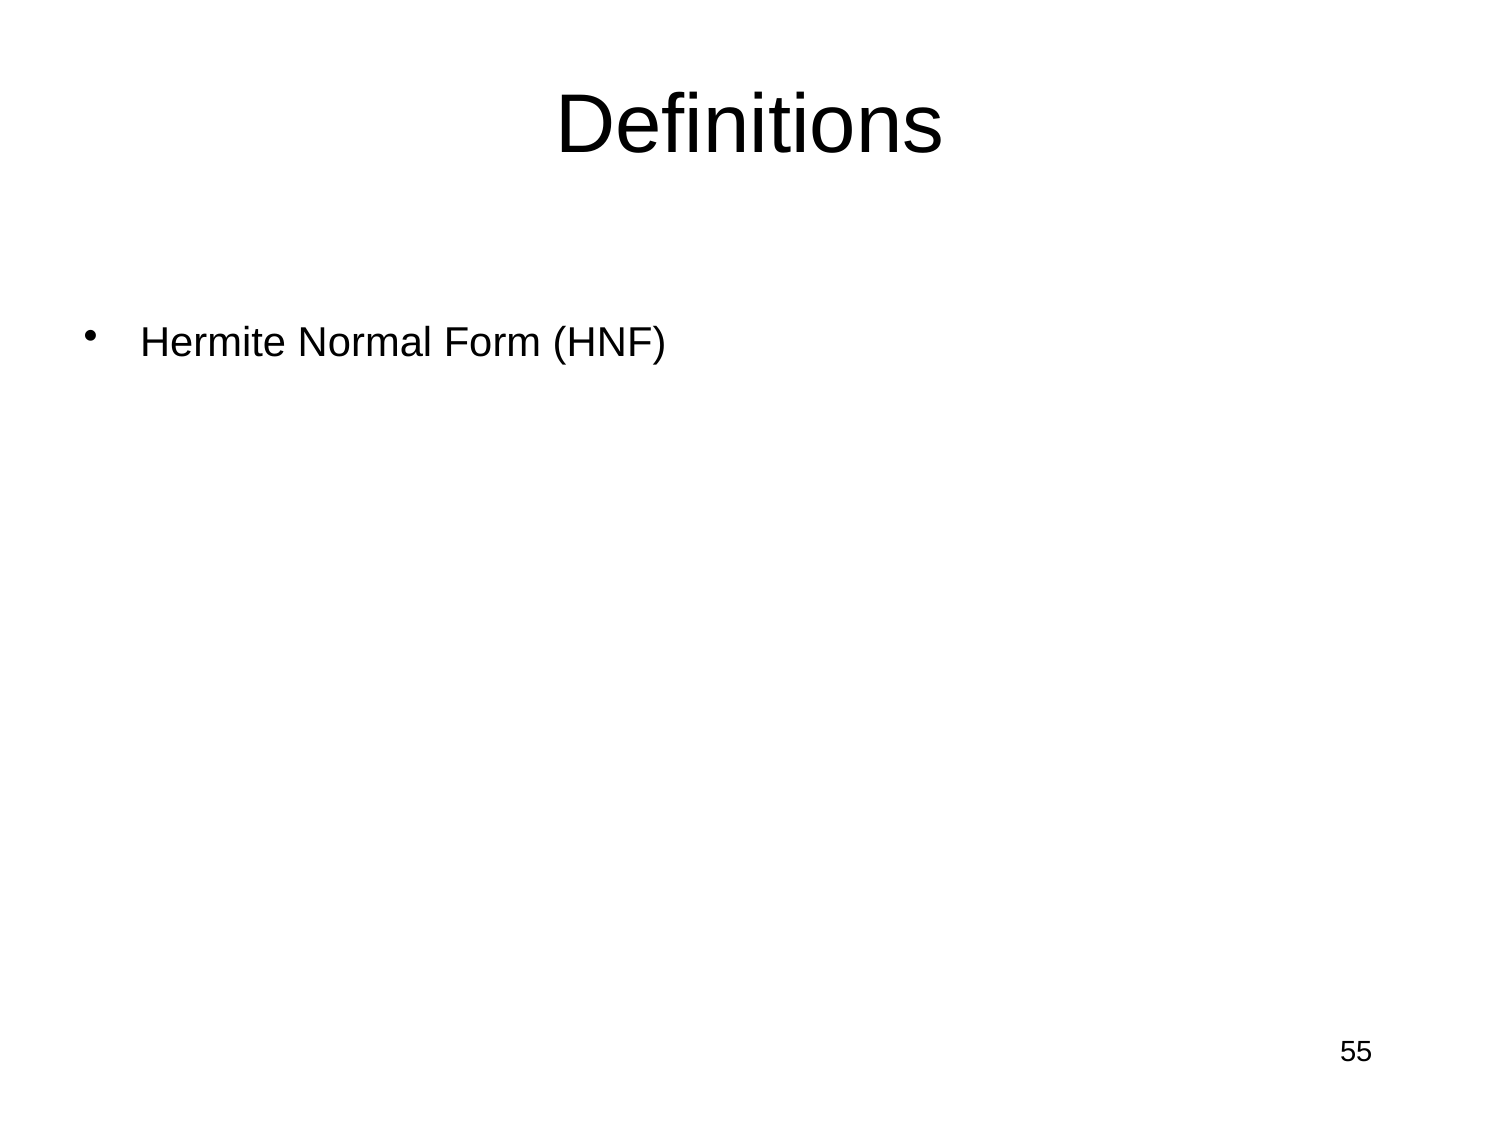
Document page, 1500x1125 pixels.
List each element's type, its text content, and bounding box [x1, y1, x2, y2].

title Definitions [112, 37, 1388, 201]
slide_number 55 [1074, 1024, 1388, 1101]
